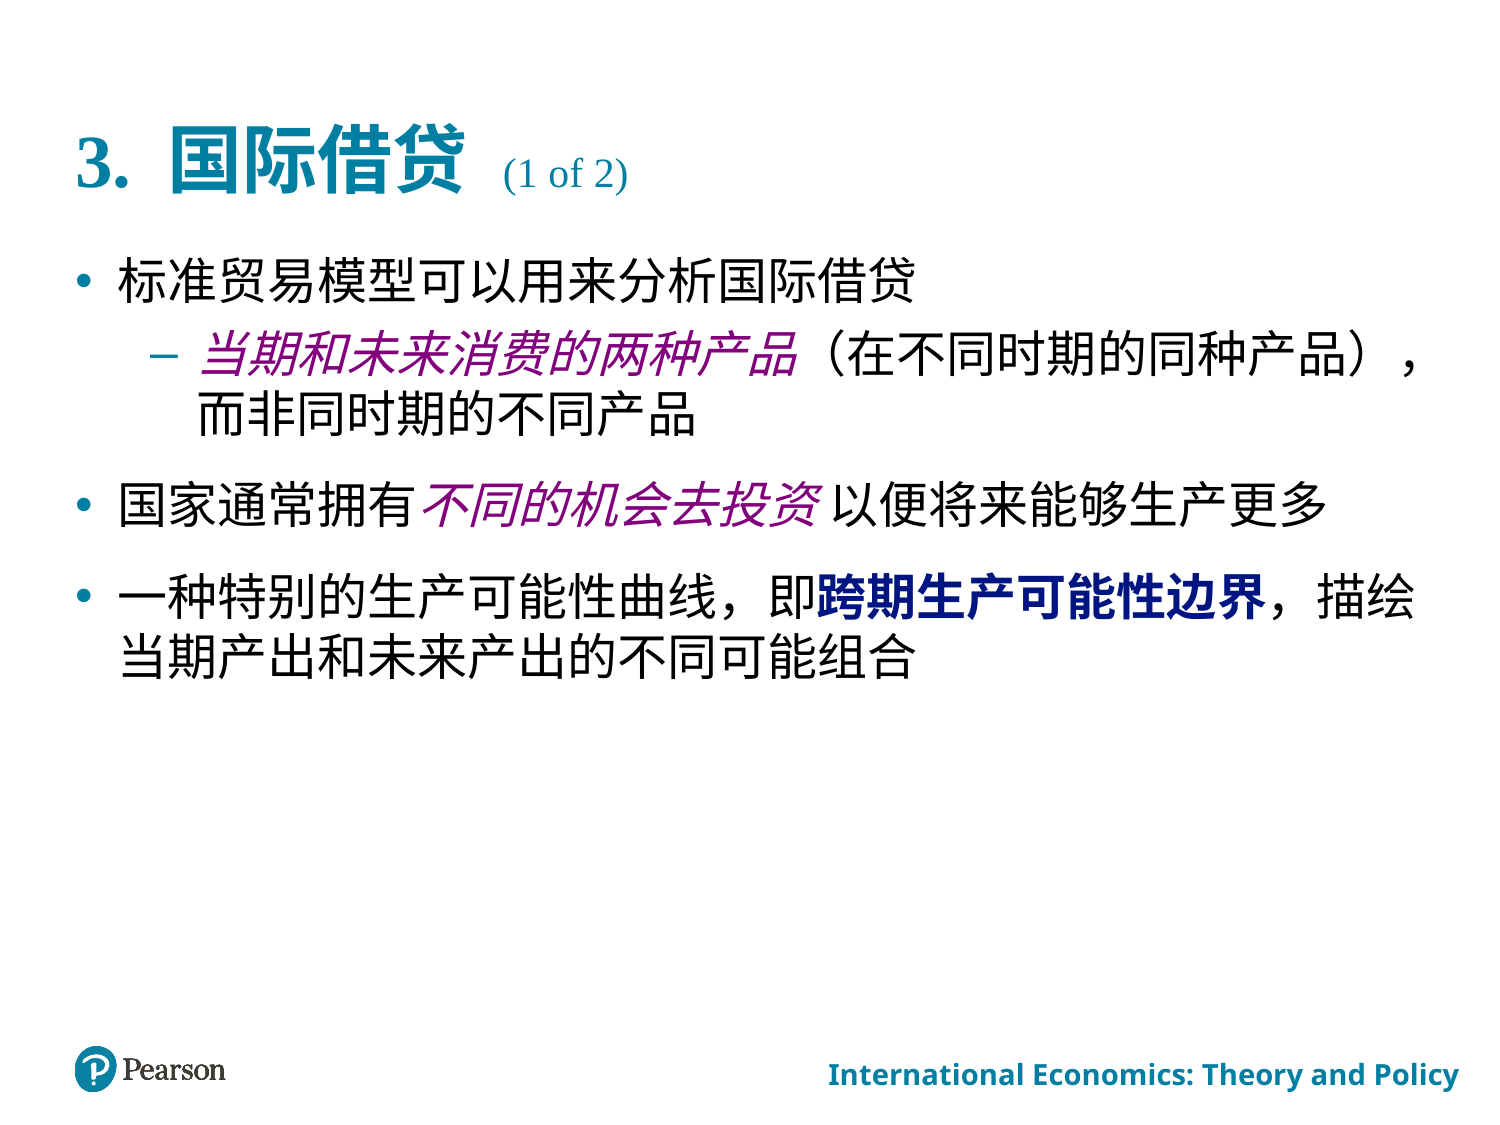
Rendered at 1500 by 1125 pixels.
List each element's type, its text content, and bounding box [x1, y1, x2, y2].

list 标准贸易模型可以用来分析国际借贷 当期和未来消费的两种产品（在不同时期的同种产品），而非同时期的不同产品 国家通常拥有不同的机会去投资 以便将来能够生产更多 一种特别的生产可能性曲线，即跨期生产可能性边界，描绘当期产出和未来产出的不同可能组合 [75, 249, 1425, 1005]
title 3. 国际借贷 (1 of 2) [75, 50, 1438, 203]
